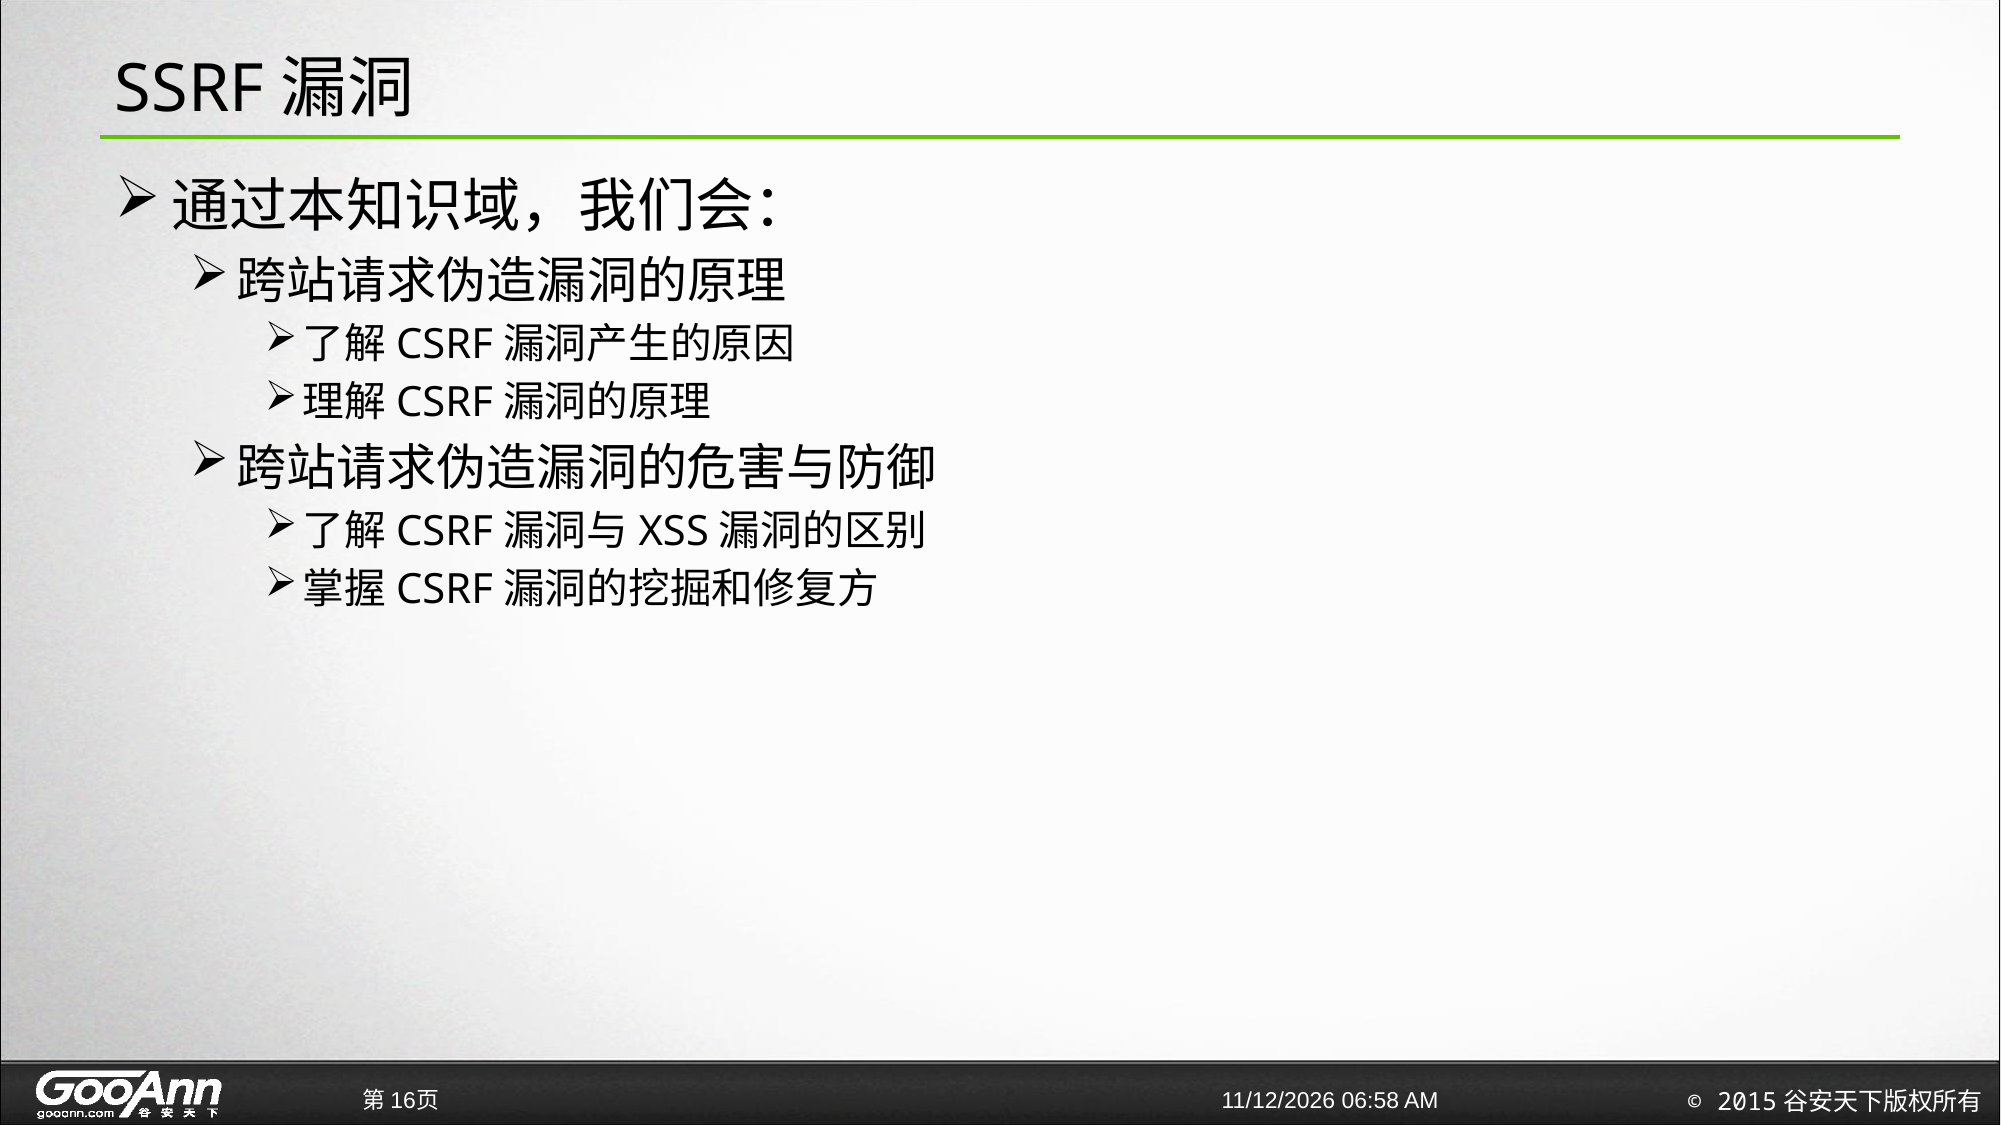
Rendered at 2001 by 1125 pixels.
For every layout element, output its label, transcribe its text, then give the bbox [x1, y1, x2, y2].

list 通过本知识域，我们会： 跨站请求伪造漏洞的原理 了解CSRF漏洞产生的原因 理解CSRF漏洞的原理 跨站请求伪造漏洞的危害与防御 了解CSRF漏洞与XSS漏洞的区别 掌握CSRF漏洞的挖掘和修复方 [99, 160, 1900, 1005]
picture [0, 0, 2001, 1125]
title SSRF漏洞 [99, 45, 1900, 126]
